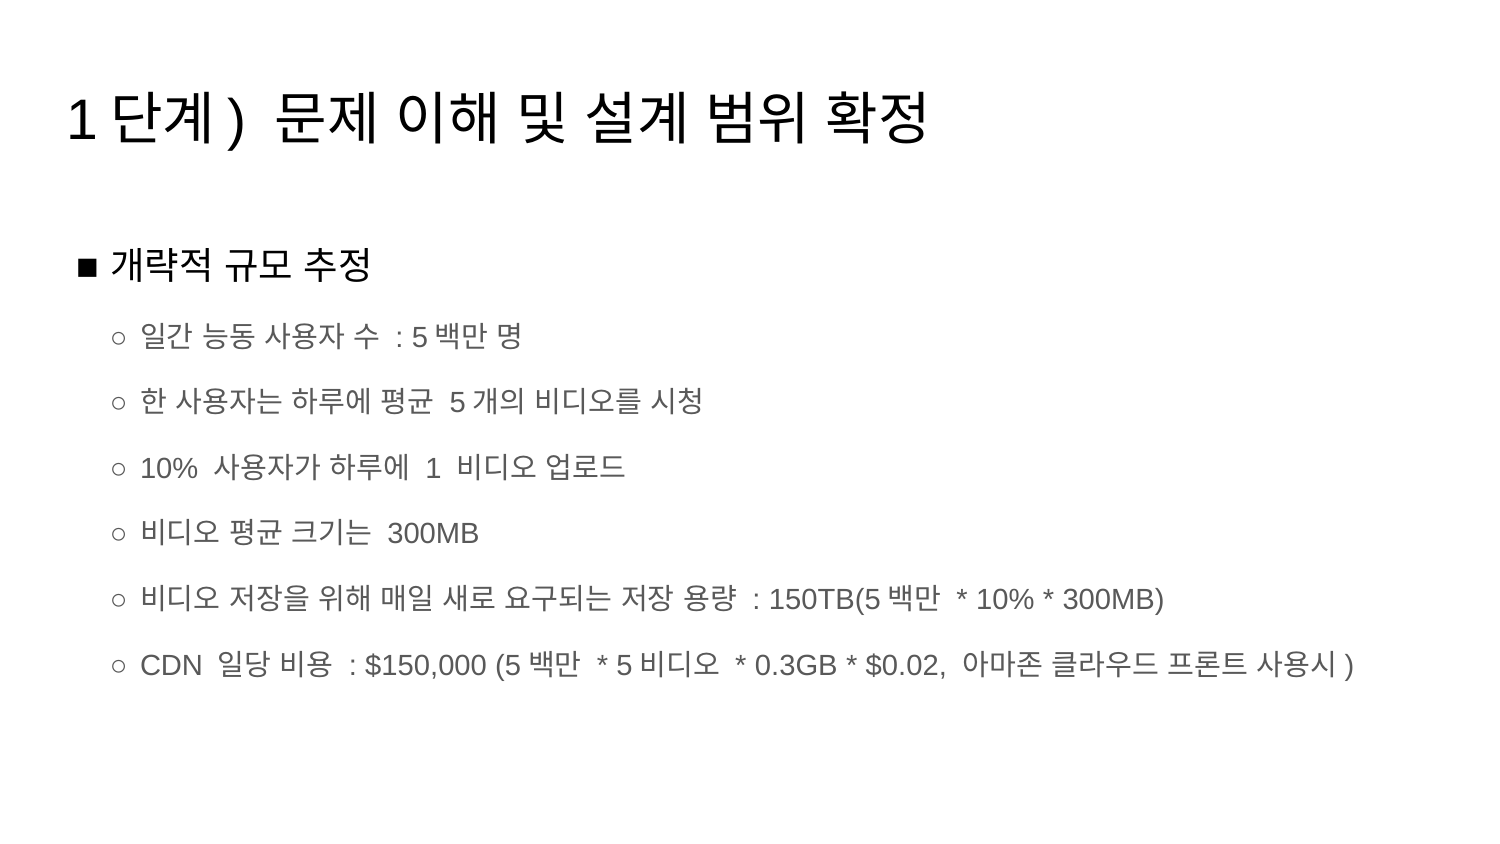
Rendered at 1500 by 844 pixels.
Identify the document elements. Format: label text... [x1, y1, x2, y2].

title 1단계) 문제 이해 및 설계 범위 확정 [51, 72, 1449, 167]
list 개략적 규모 추정 일간 능동 사용자 수 : 5백만 명 한 사용자는 하루에 평균 5개의 비디오를 시청 10% 사용자가 하루에 1 비디오 업로드 비디오 평균 크기는 300MB 비디오 저장을 위해 매일 새로 요구되는 저장 용량 : 150TB(5백만 * 10% * 300MB) CDN 일당 비용 : $150,000 (5백만 * 5비디오 * 0.3GB * $0.02, 아마존 클라우드 프론트 사용시) [51, 189, 1449, 750]
